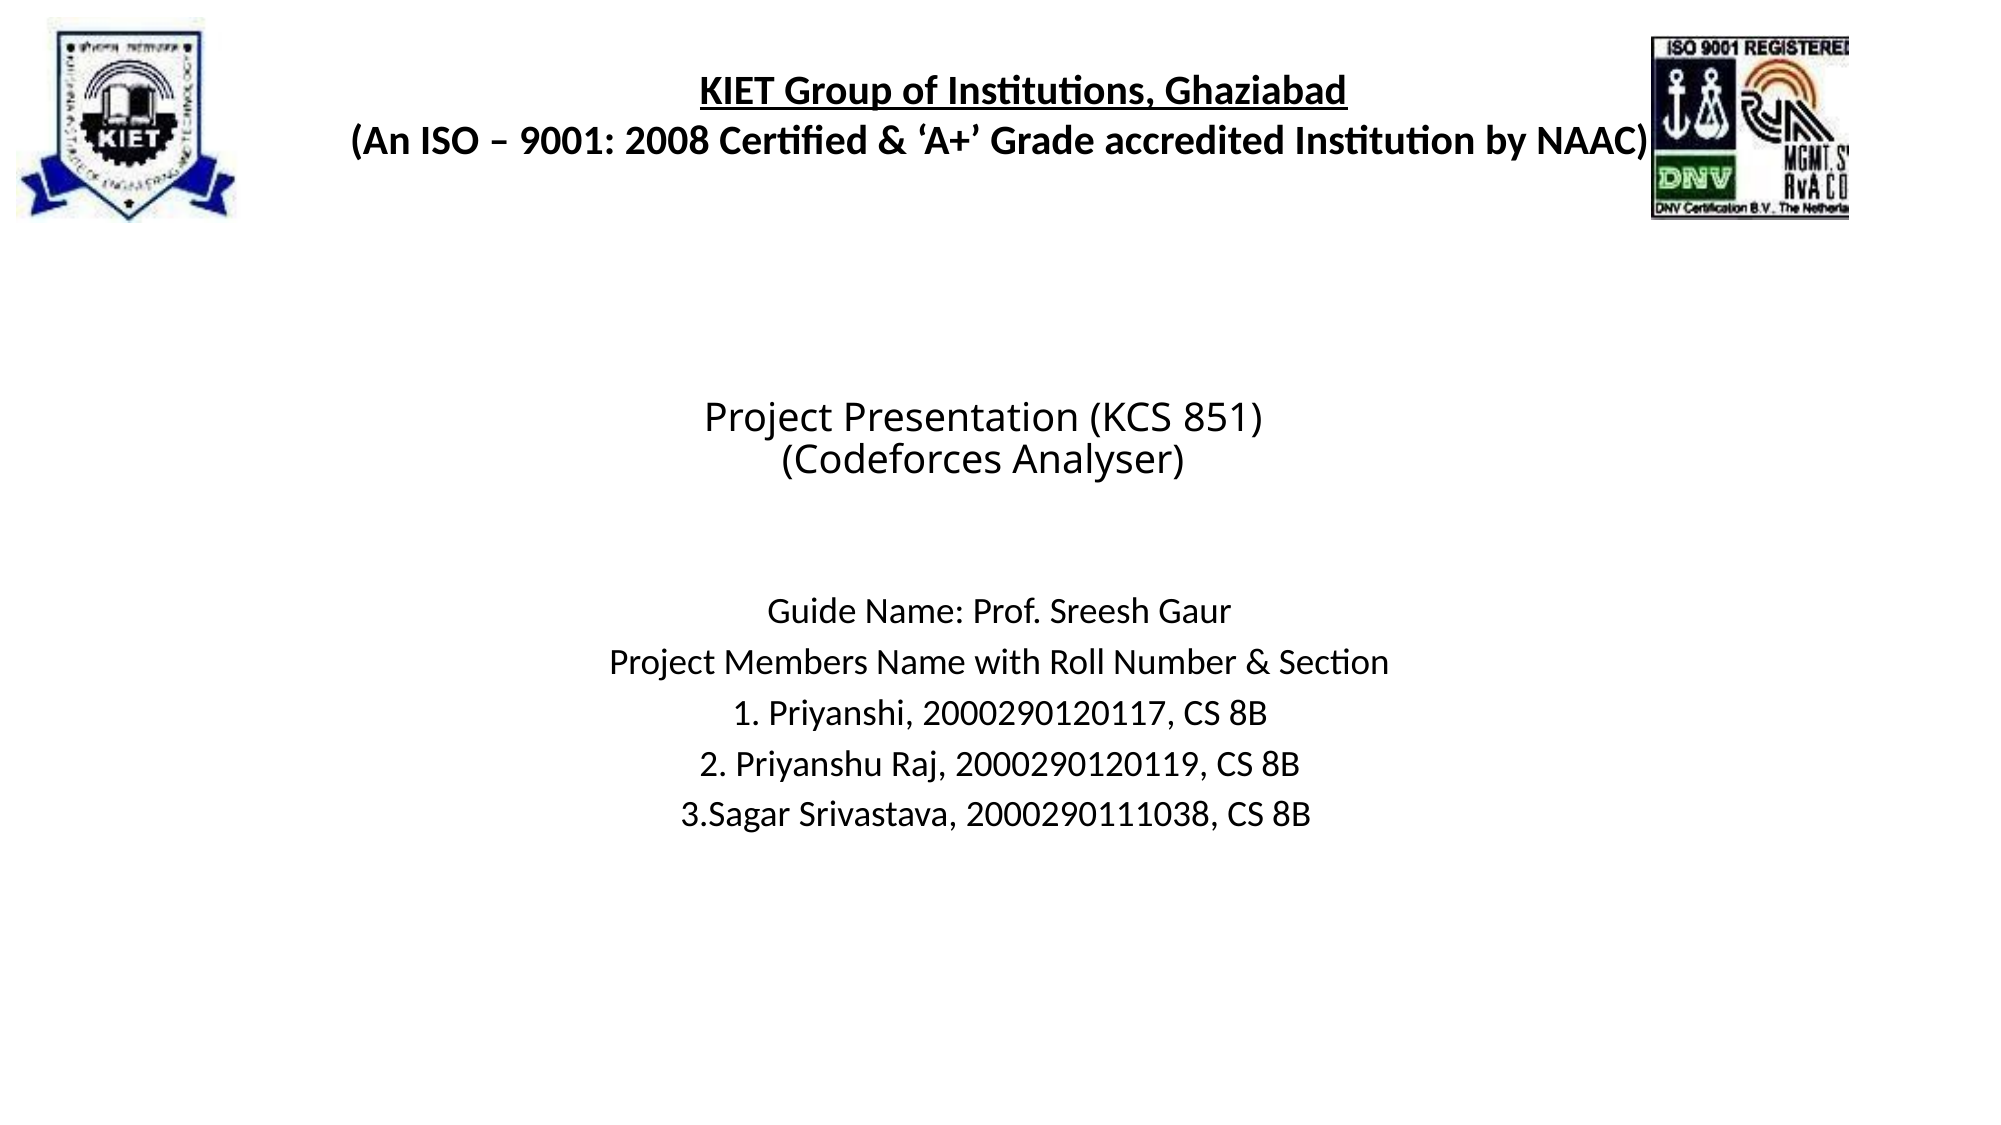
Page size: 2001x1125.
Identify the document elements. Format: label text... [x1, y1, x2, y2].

picture [15, 17, 241, 223]
list Guide Name: Prof. Sreesh Gaur Project Members Name with Roll Number & Section 1. Priyanshi, 2000290120117, CS 8B 2. Priyanshu Raj, 2000290120119, CS 8B 3.Sagar Srivastava, 2000290111038, CS 8B [249, 590, 1751, 863]
title Project Presentation (KCS 851) (Codeforces Analyser) [232, 0, 1734, 491]
picture [1651, 35, 1849, 220]
text_box KIET Group of Institutions, Ghaziabad (An ISO – 9001: 2008 Certified & ‘A+’ Grade accredited Institution by NAAC) [342, 55, 1651, 170]
